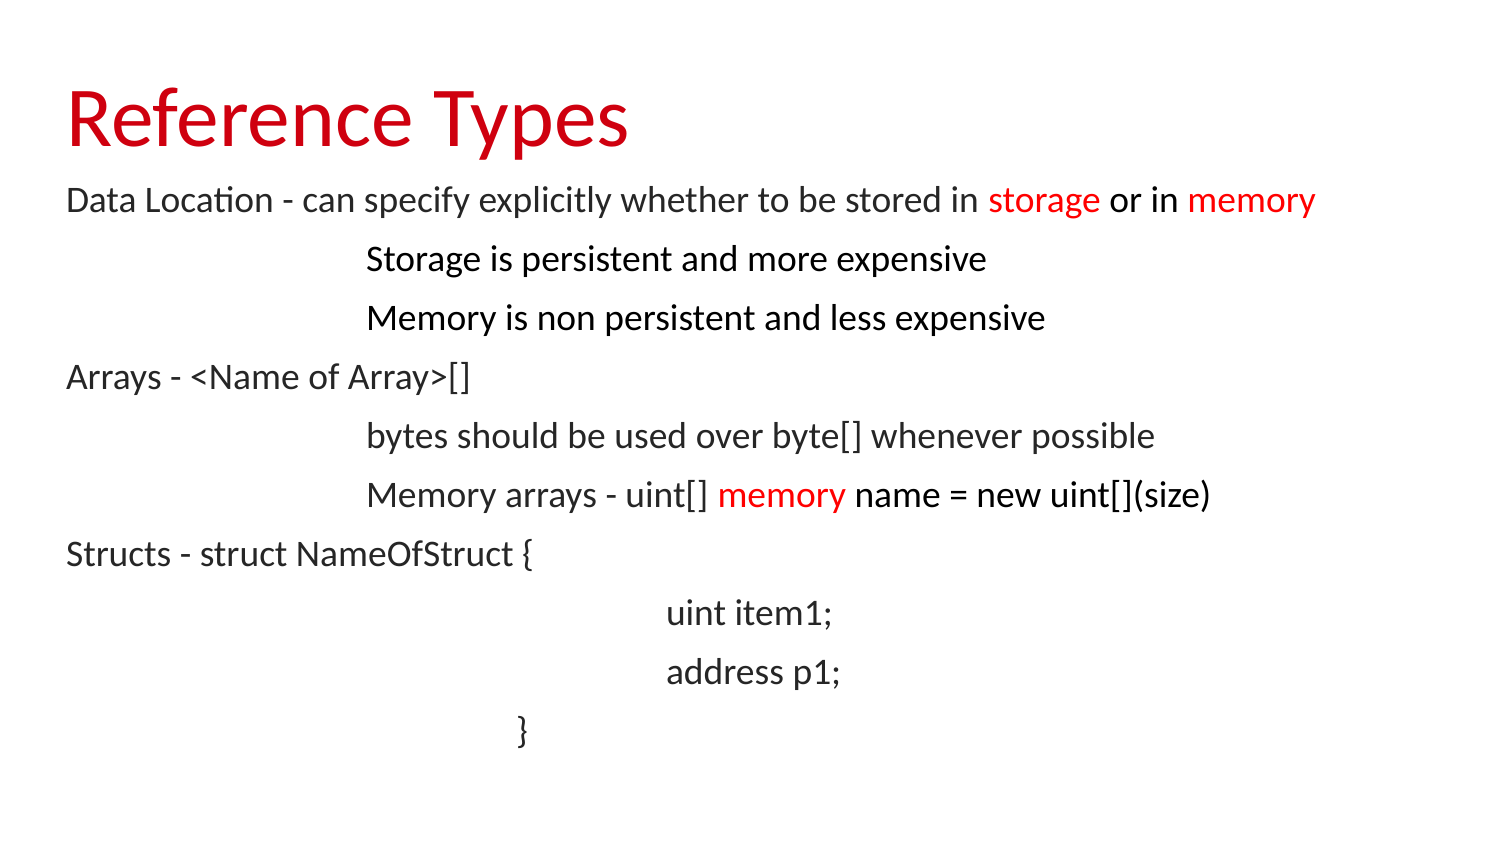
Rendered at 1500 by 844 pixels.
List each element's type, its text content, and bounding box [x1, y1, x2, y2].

title Reference Types [51, 72, 1449, 166]
list Data Location - can specify explicitly whether to be stored in storage or in memory Storage is persistent and more expensive Memory is non persistent and less expensive Arrays - <Name of Array>[] bytes should be used over byte[] whenever possible Memory arrays - uint[] memory name = new uint[](size) Structs - struct NameOfStruct { uint item1; address p1; } [51, 166, 1449, 728]
